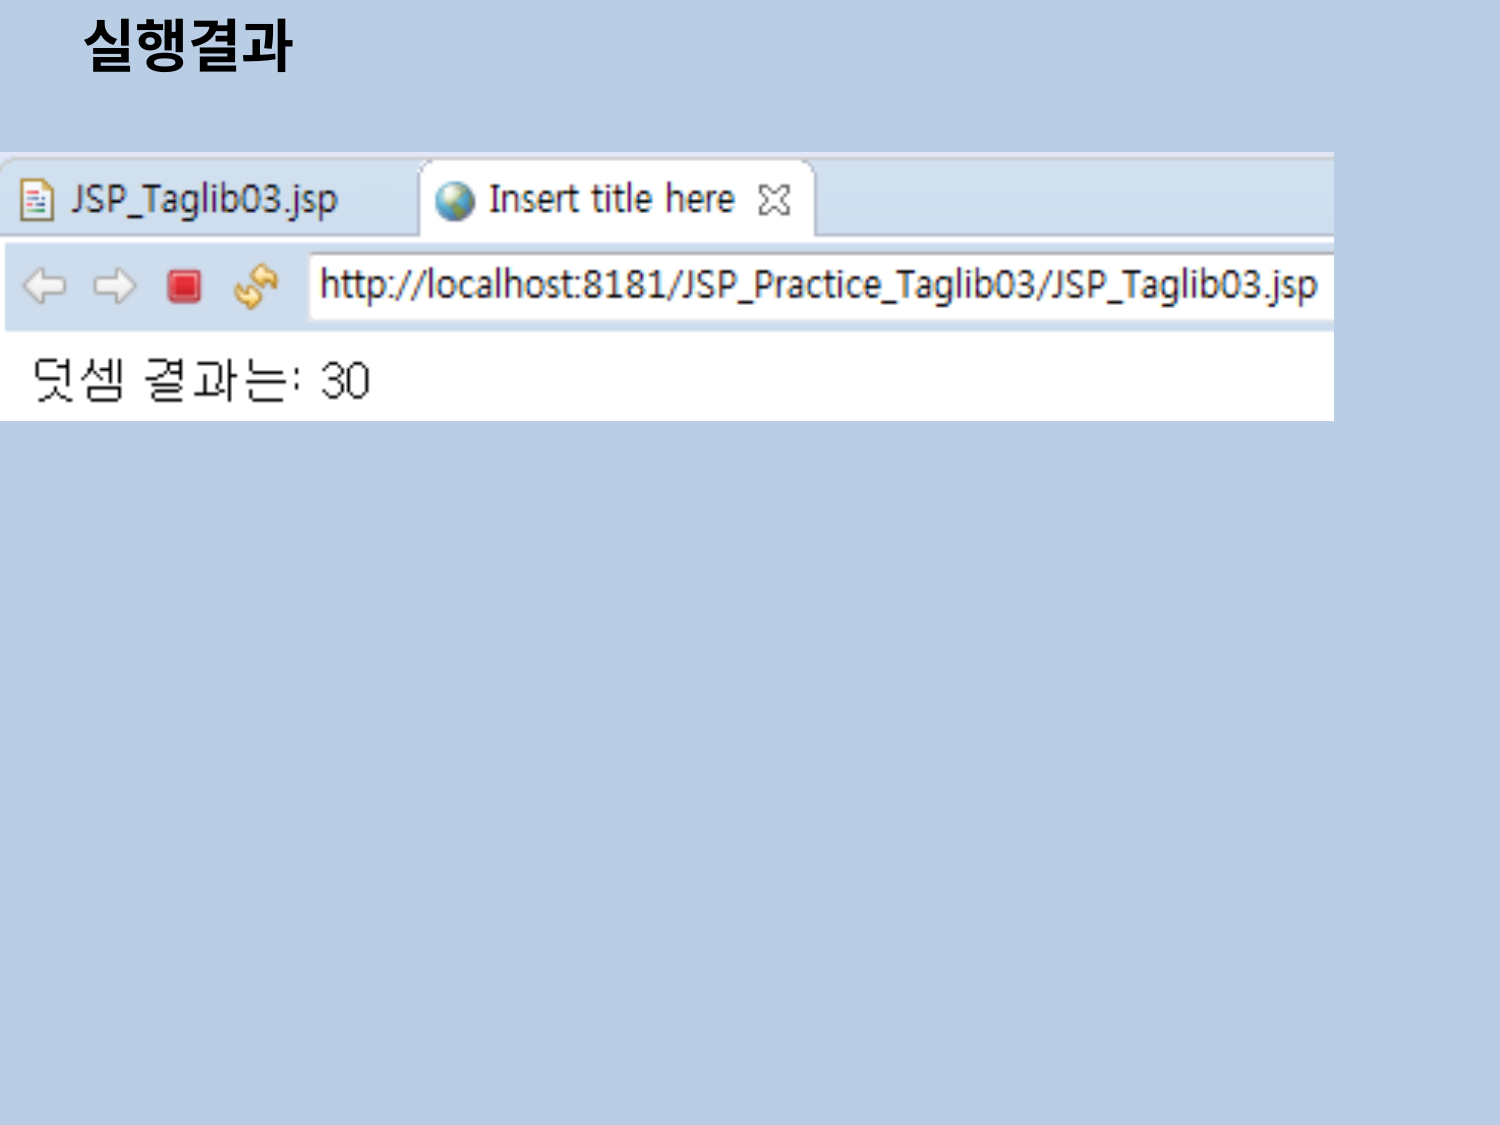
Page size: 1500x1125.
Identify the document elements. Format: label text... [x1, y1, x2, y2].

picture [0, 152, 1334, 421]
text_box 실행결과 [0, 1, 381, 87]
